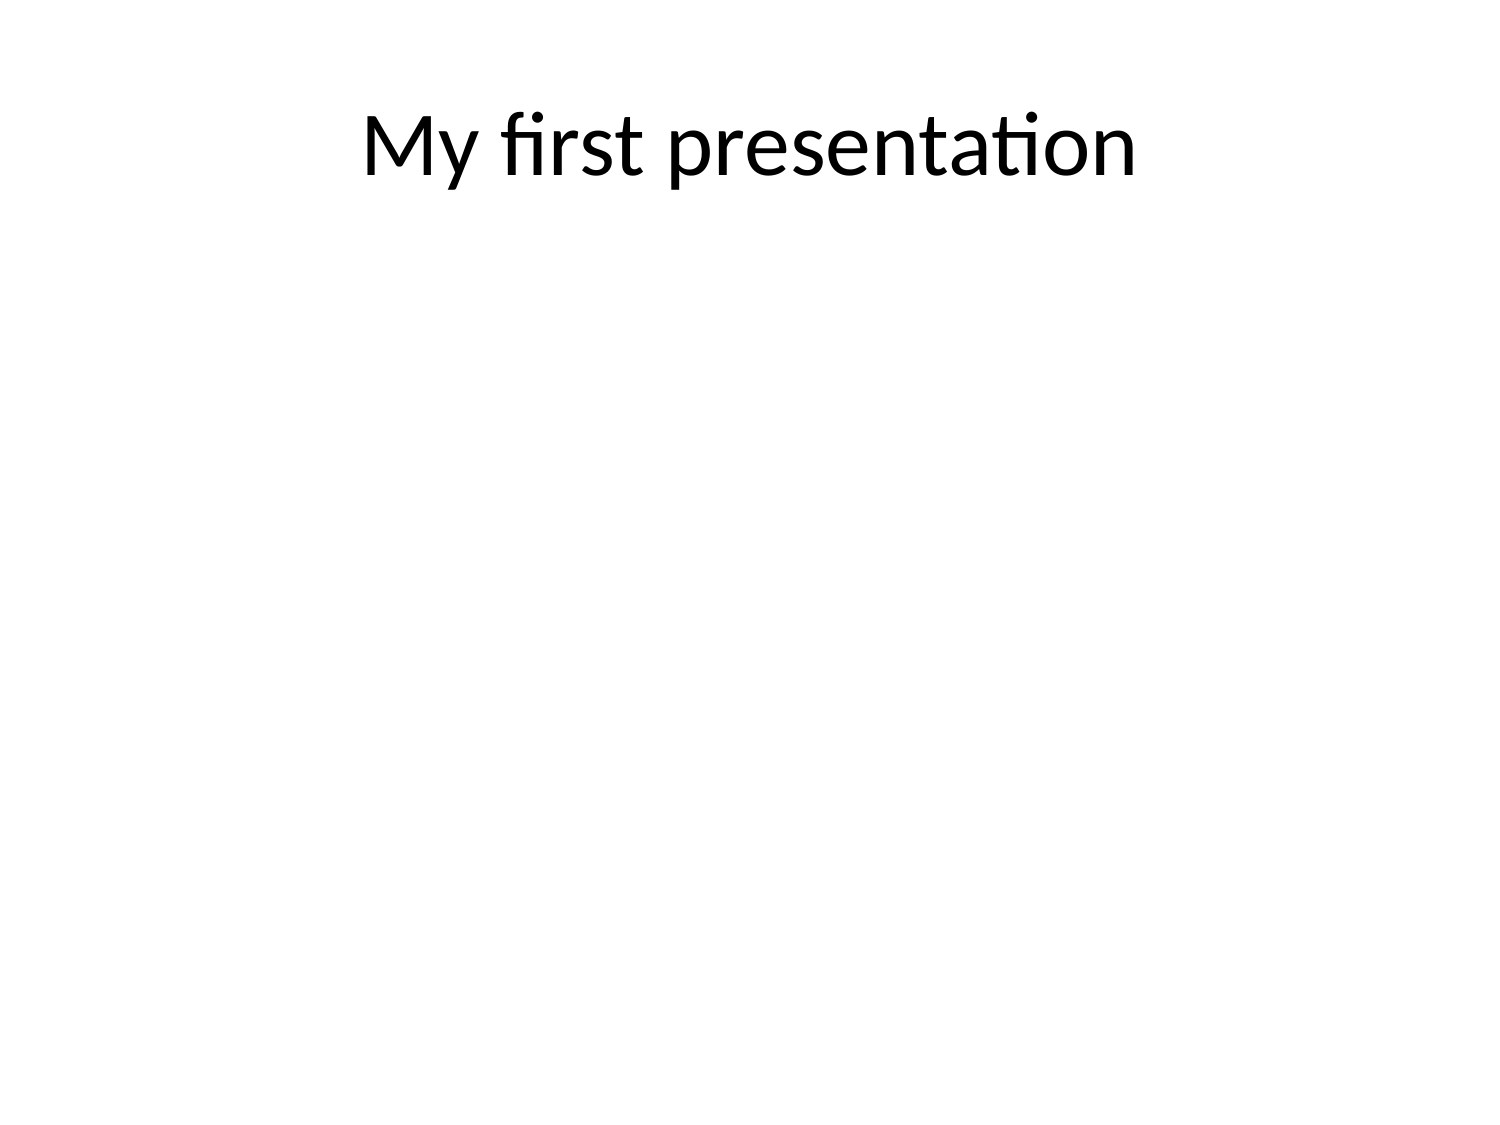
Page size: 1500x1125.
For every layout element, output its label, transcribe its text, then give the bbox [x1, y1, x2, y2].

title My first presentation [75, 45, 1425, 233]
